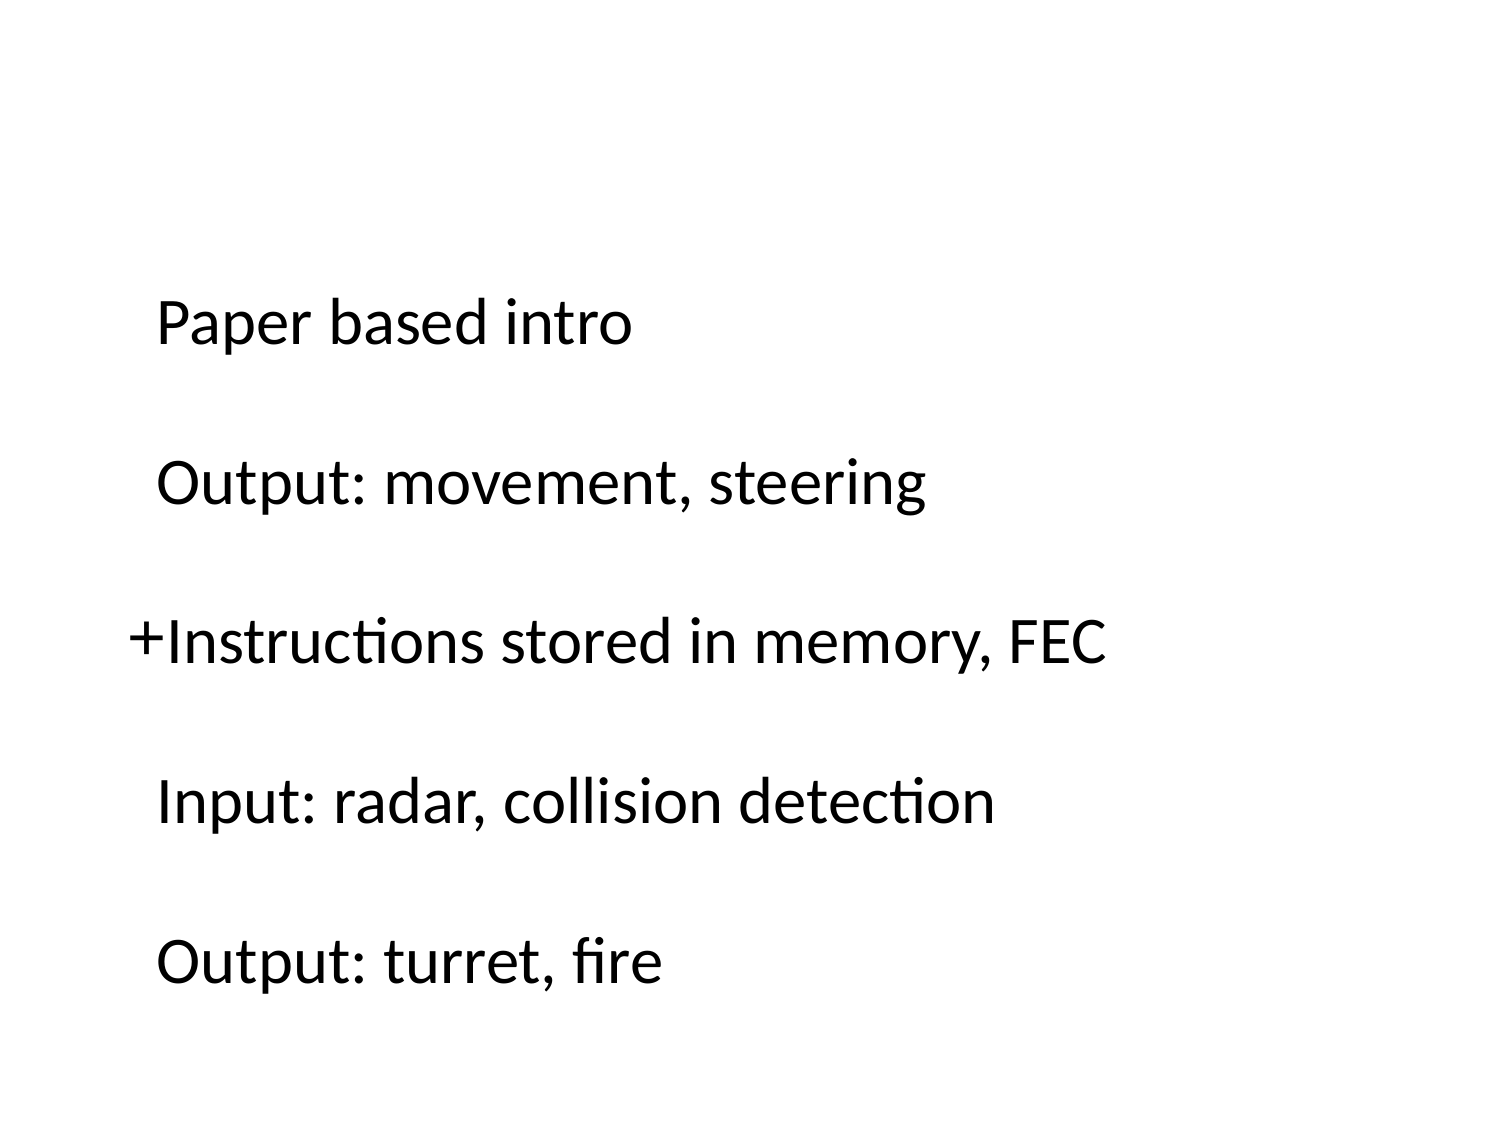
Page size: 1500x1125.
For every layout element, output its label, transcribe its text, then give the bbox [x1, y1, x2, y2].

list Paper based intro Output: movement, steering Instructions stored in memory, FEC Input: radar, collision detection Output: turret, fire [75, 262, 1425, 1083]
